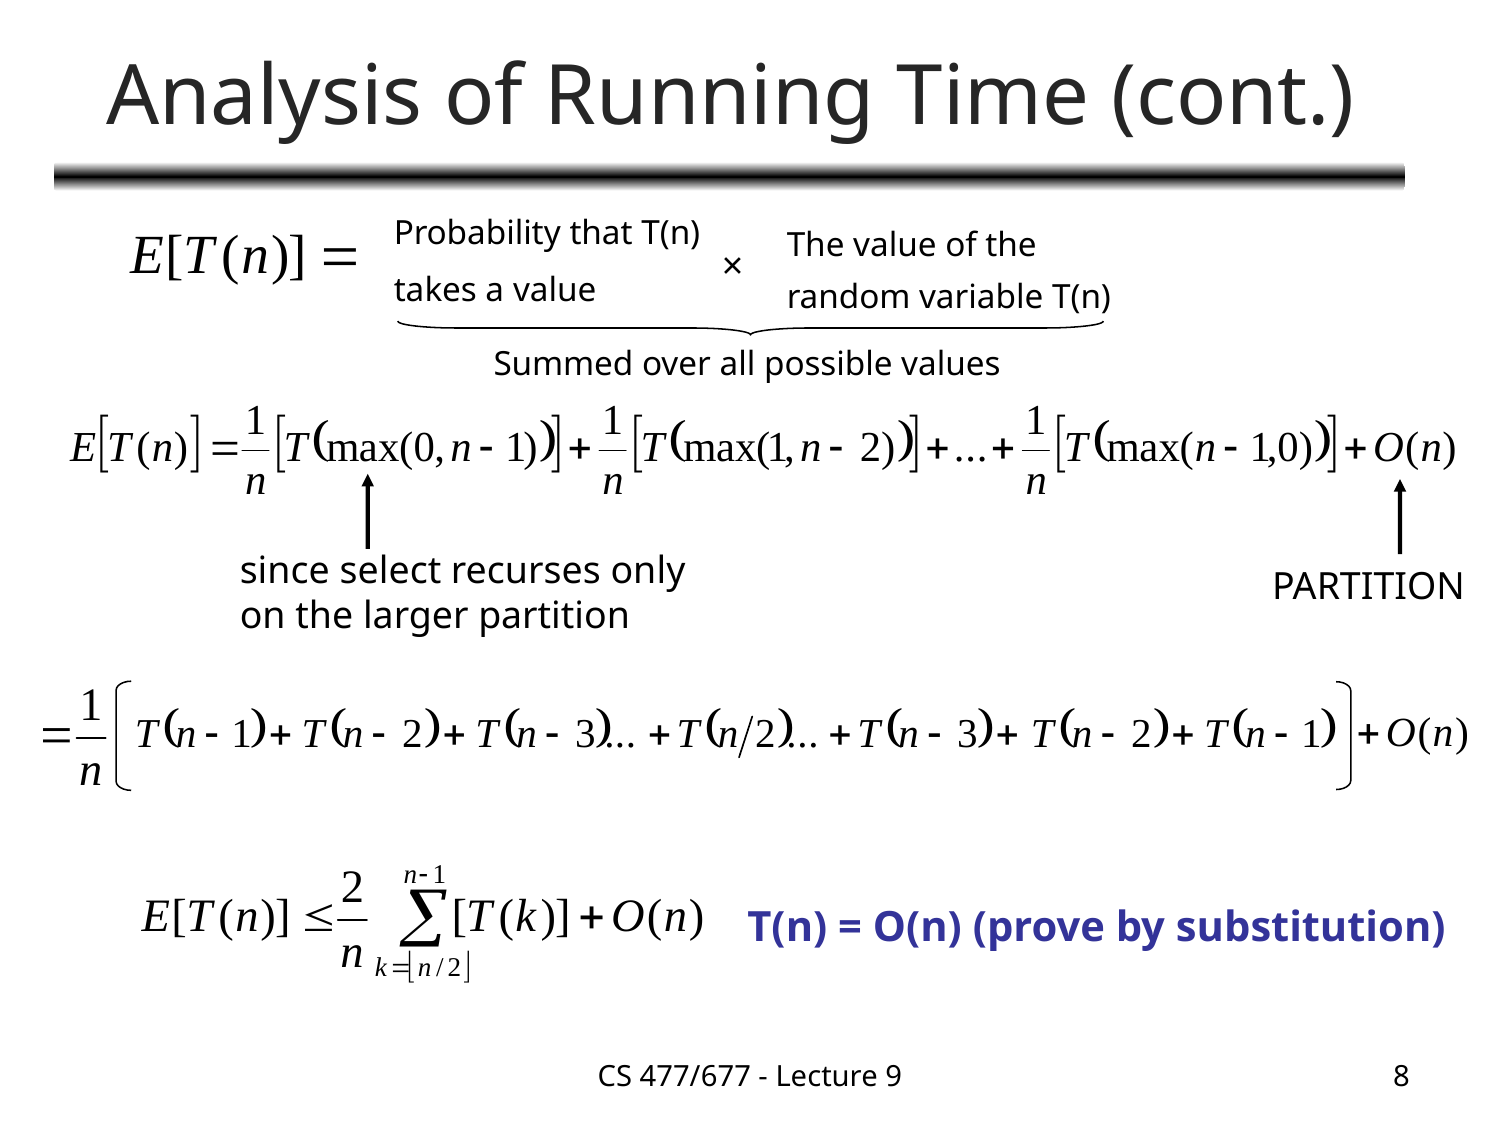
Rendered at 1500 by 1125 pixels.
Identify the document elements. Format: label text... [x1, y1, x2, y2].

text_box Summed over all possible values [478, 335, 1042, 390]
text_box × [706, 233, 759, 293]
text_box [31, 675, 117, 796]
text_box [133, 853, 712, 994]
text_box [1349, 707, 1475, 764]
title Analysis of Running Time (cont.) [55, 16, 1407, 166]
footer CS 477/677 - Lecture 9 [512, 1049, 988, 1103]
text_box Probability that T(n) takes a value [378, 203, 730, 316]
text_box [1336, 681, 1351, 790]
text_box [130, 706, 296, 766]
slide_number 8 [1074, 1049, 1426, 1103]
text_box [122, 681, 132, 791]
text_box PARTITION [1257, 554, 1488, 615]
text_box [641, 706, 820, 766]
text_box since select recurses only on the larger partition [224, 538, 705, 644]
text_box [297, 706, 469, 766]
text_box [397, 321, 1104, 335]
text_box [821, 706, 1025, 766]
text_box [1202, 706, 1337, 766]
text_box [120, 222, 361, 297]
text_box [1026, 706, 1201, 766]
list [62, 393, 1463, 505]
text_box The value of the random variable T(n) [772, 203, 1150, 323]
text_box T(n) = O(n) (prove by substitution) [732, 867, 1461, 958]
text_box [470, 706, 640, 766]
